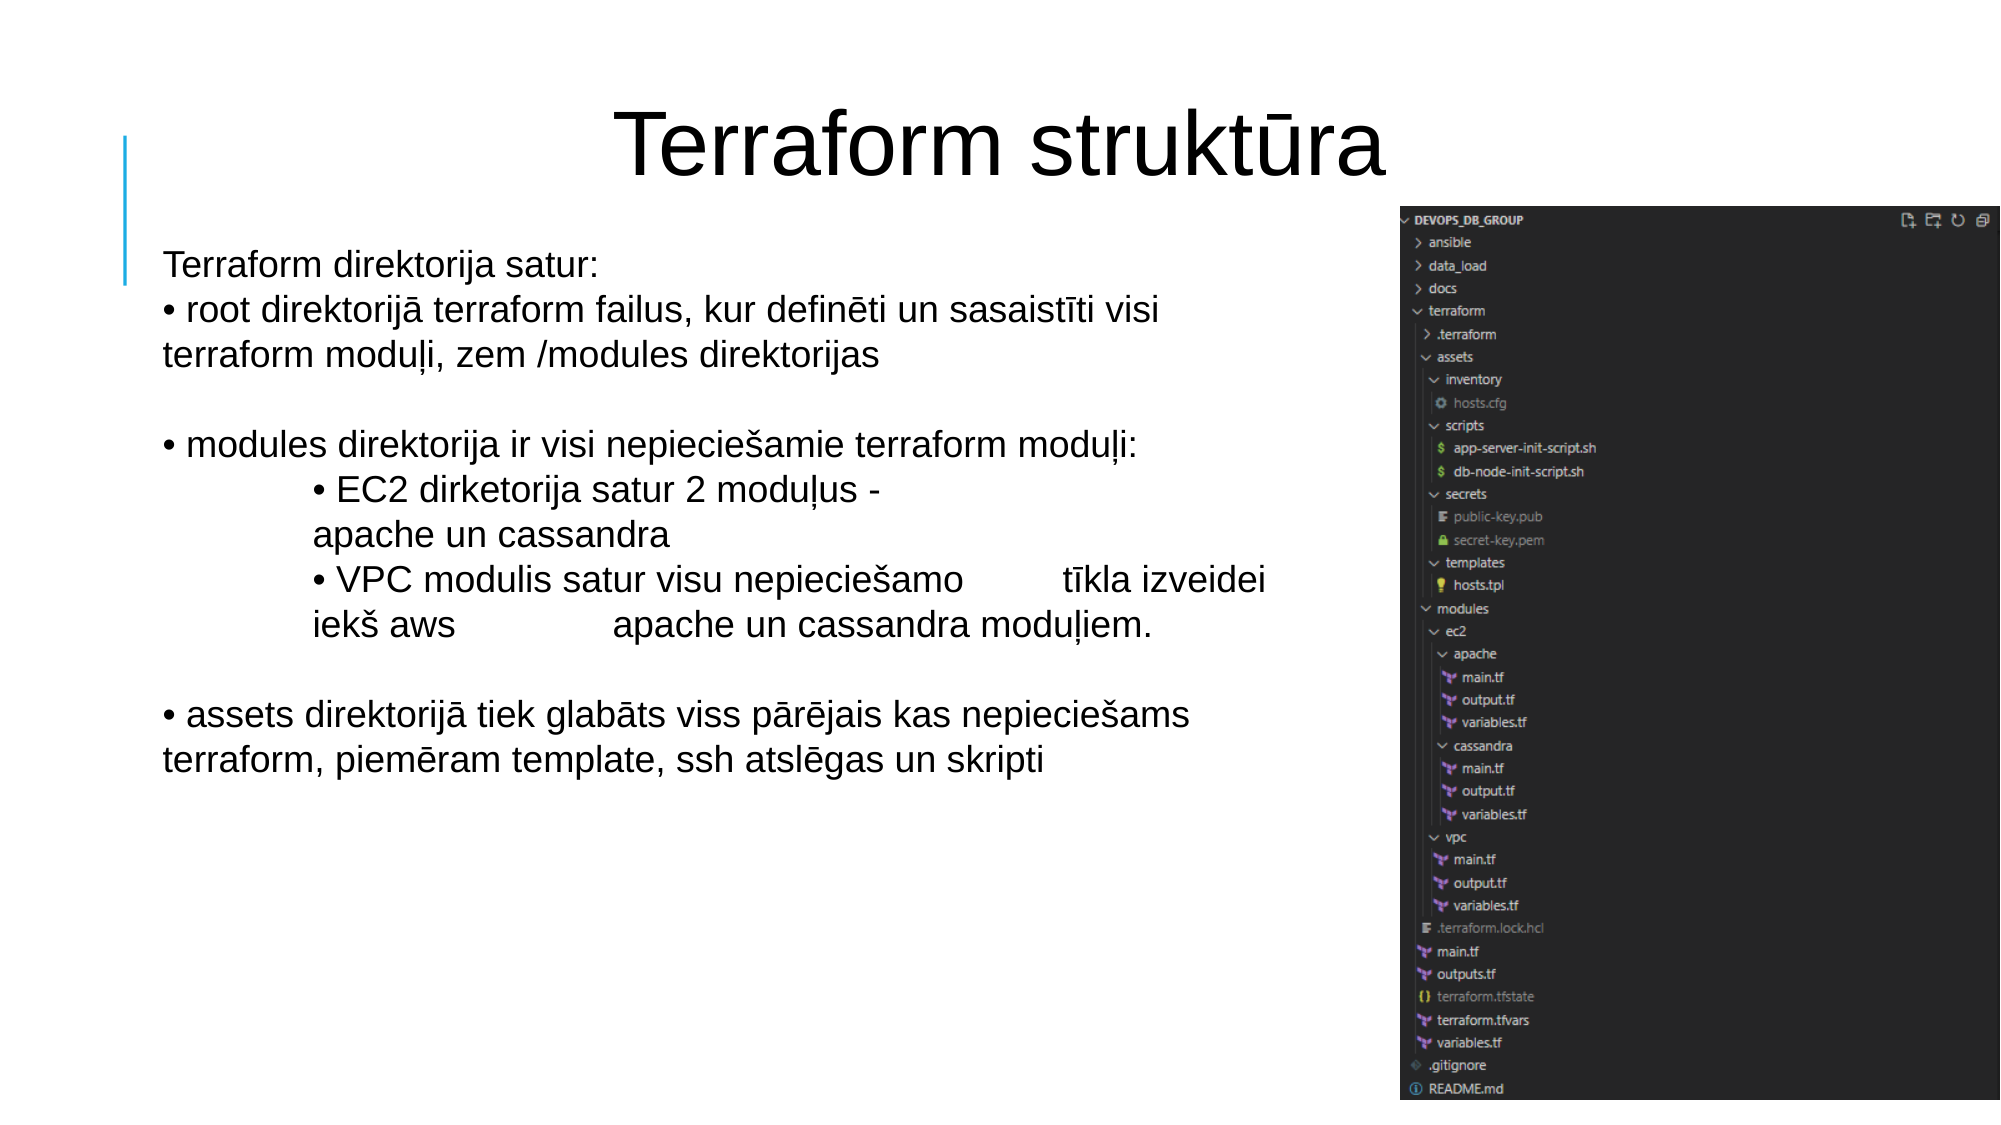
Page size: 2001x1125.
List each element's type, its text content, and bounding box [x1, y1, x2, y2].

title Terraform struktūra [99, 44, 1900, 233]
picture [1400, 206, 2000, 1101]
text_box Terraform direktorija satur: • root direktorijā terraform failus, kur definēti un sasaistīti visi terraform moduļi, zem /modules direktorijas • modules direktorija ir visi nepieciešamie terraform moduļi: • EC2 dirketorija satur 2 moduļus - apache un cassandra • VPC modulis satur visu nepieciešamo tīkla izveidei iekš aws apache un cassandra moduļiem. • assets direktorijā tiek glabāts viss pārējais kas nepieciešams terraform, piemēram template, ssh atslēgas un skripti [147, 232, 1300, 1063]
